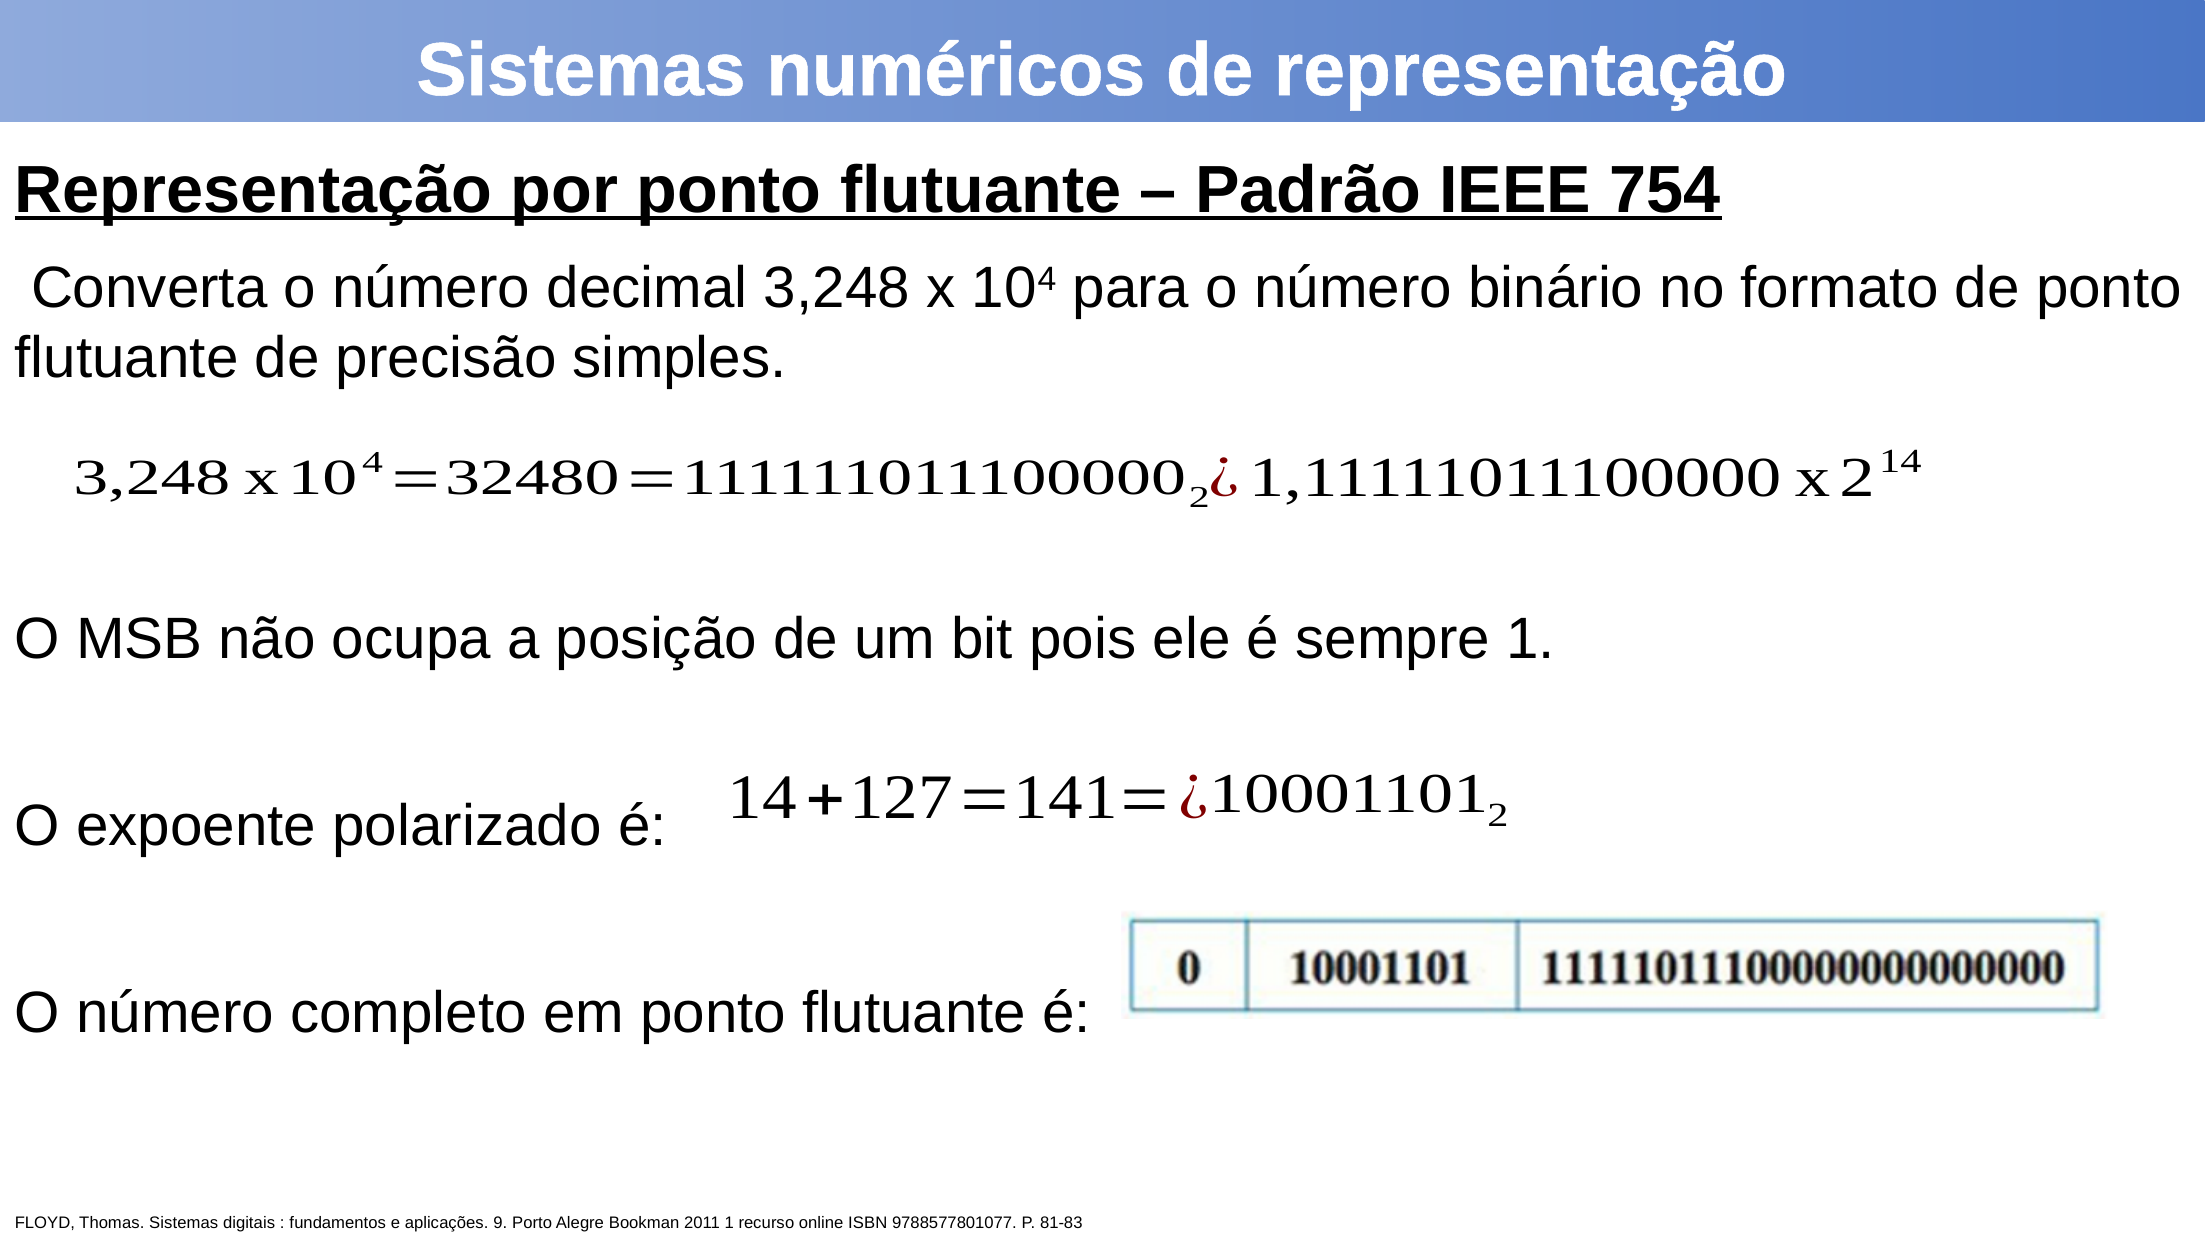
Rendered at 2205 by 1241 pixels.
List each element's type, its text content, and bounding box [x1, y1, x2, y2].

picture [1121, 910, 2108, 1019]
text_box Sistemas numéricos de representação [401, 12, 1803, 118]
text_box Representação por ponto flutuante – Padrão IEEE 754 Converta o número decimal 3,248 x 104 para o número binário no formato de ponto flutuante de precisão simples. O MSB não ocupa a posição de um bit pois ele é sempre 1. O expoente polarizado é: O número completo em ponto flutuante é: [0, 138, 2205, 1052]
text_box FLOYD, Thomas. Sistemas digitais : fundamentos e aplicações. 9. Porto Alegre Bookman 2011 1 recurso online ISBN 9788577801077. P. 81-83 [0, 1204, 2176, 1240]
